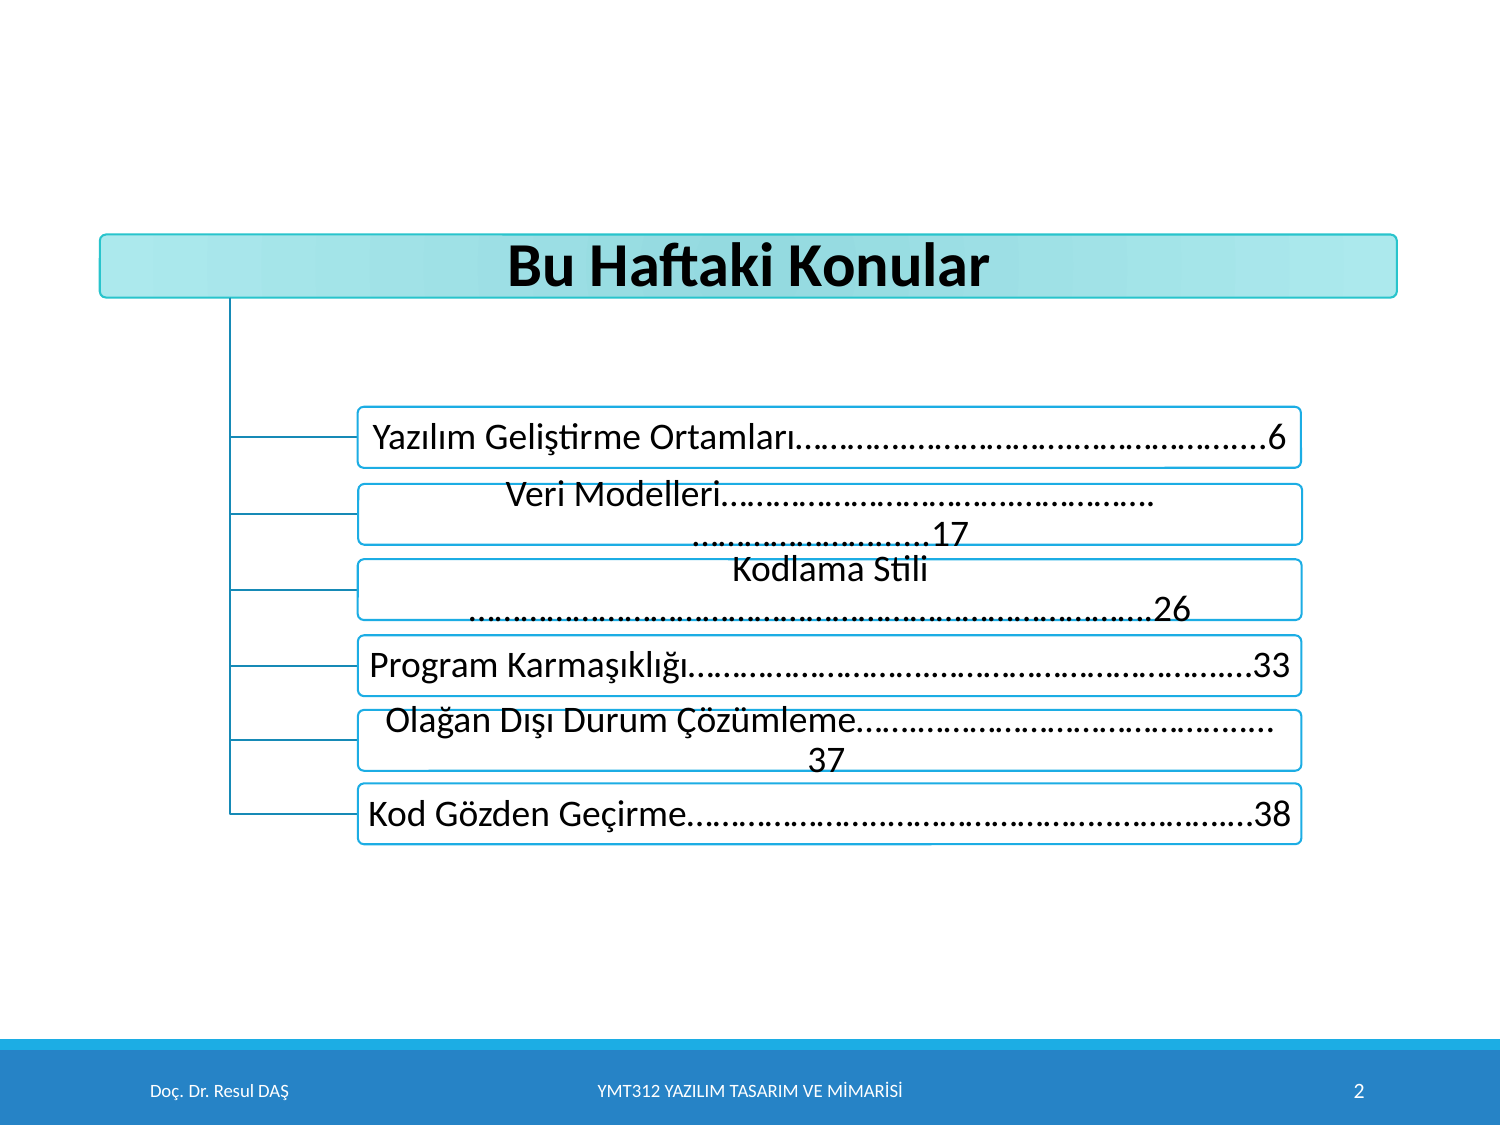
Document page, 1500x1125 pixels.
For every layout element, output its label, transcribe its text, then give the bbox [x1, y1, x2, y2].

slide_number Doç. Dr. Resul DAŞ [135, 1059, 440, 1120]
slide_number 2 [1218, 1059, 1380, 1120]
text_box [99, 230, 1398, 896]
footer YMT312 Yazılım Tasarım ve Mimarisi [453, 1059, 1047, 1120]
